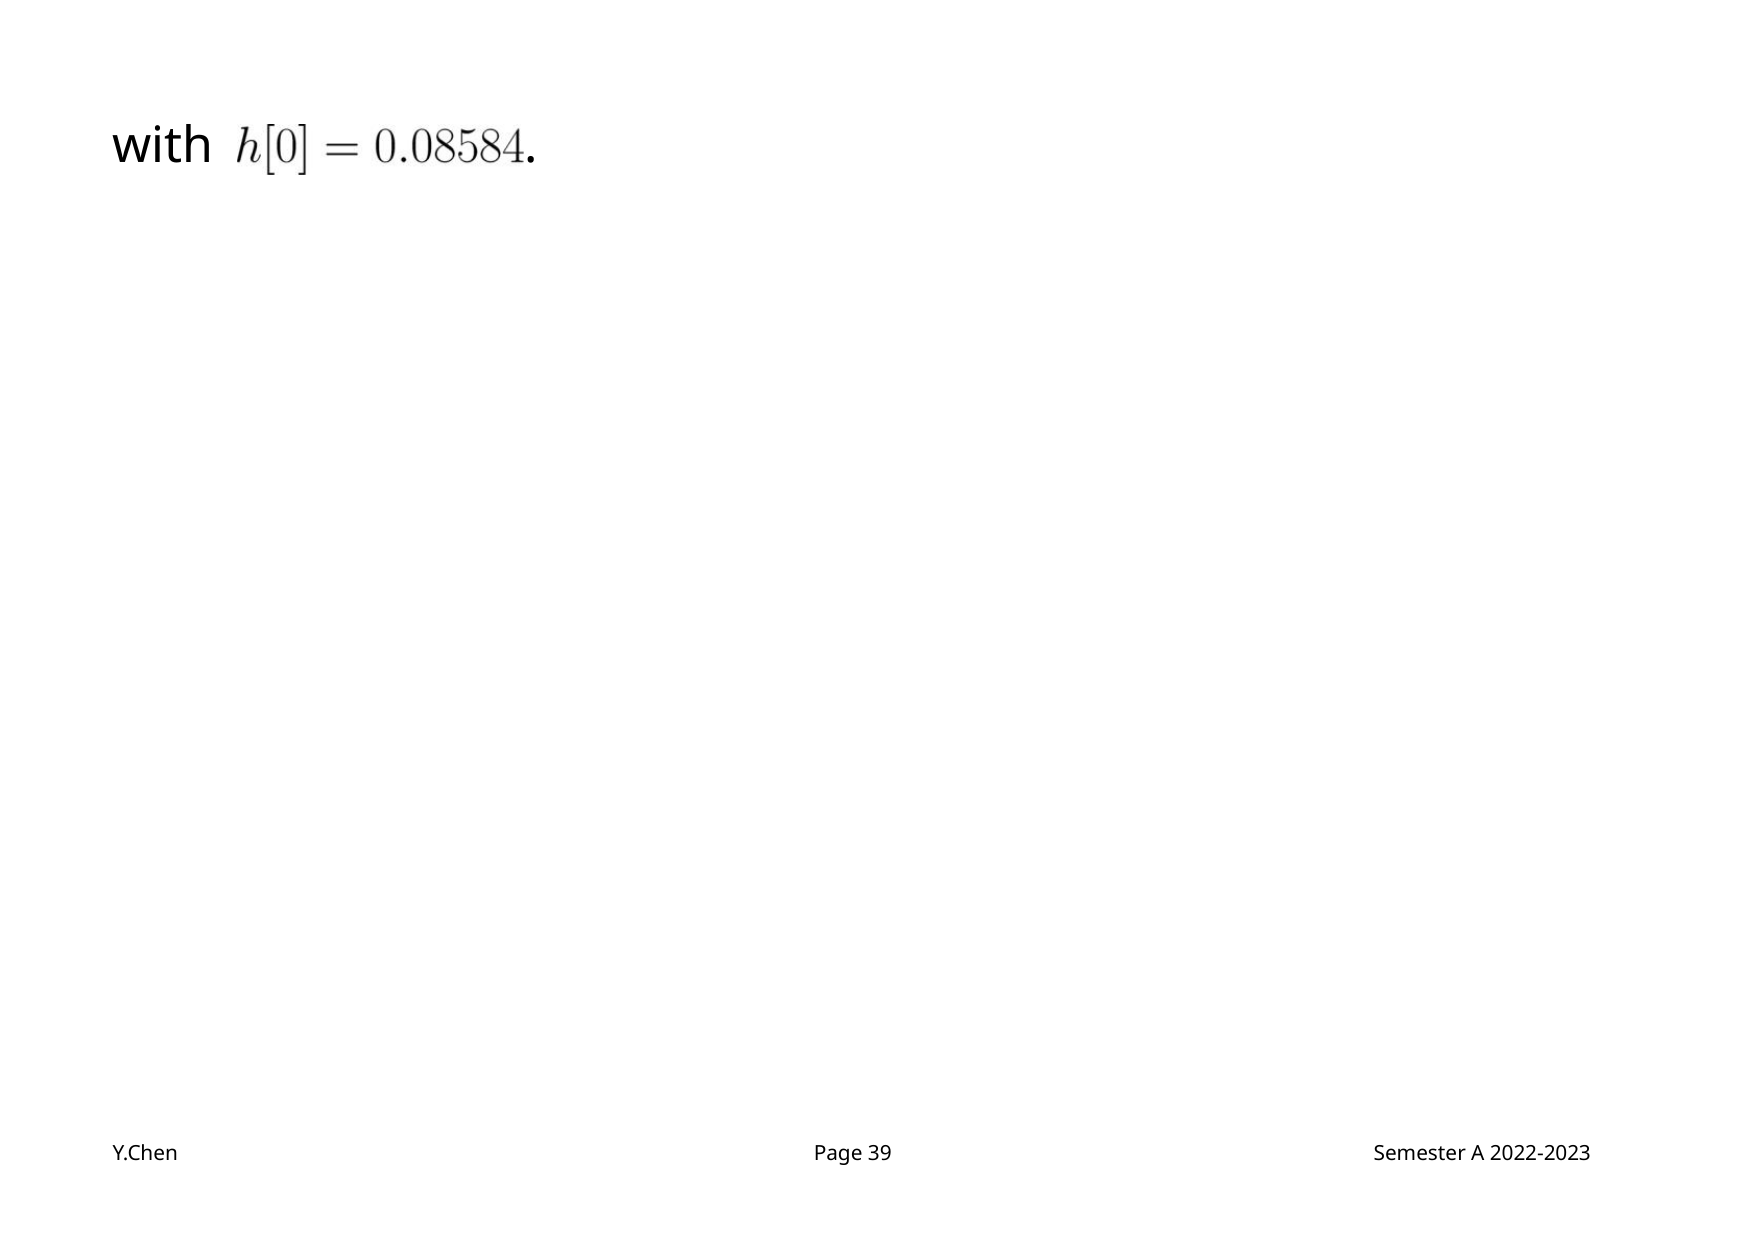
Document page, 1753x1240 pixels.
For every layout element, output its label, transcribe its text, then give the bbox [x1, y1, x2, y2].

text_box Page 39 [813, 1139, 923, 1165]
text_box [237, 124, 524, 177]
text_box with [112, 111, 244, 173]
text_box Semester A 2022-2023 [1373, 1139, 1643, 1165]
text_box Y.Chen [112, 1139, 212, 1165]
text_box . [524, 111, 568, 173]
